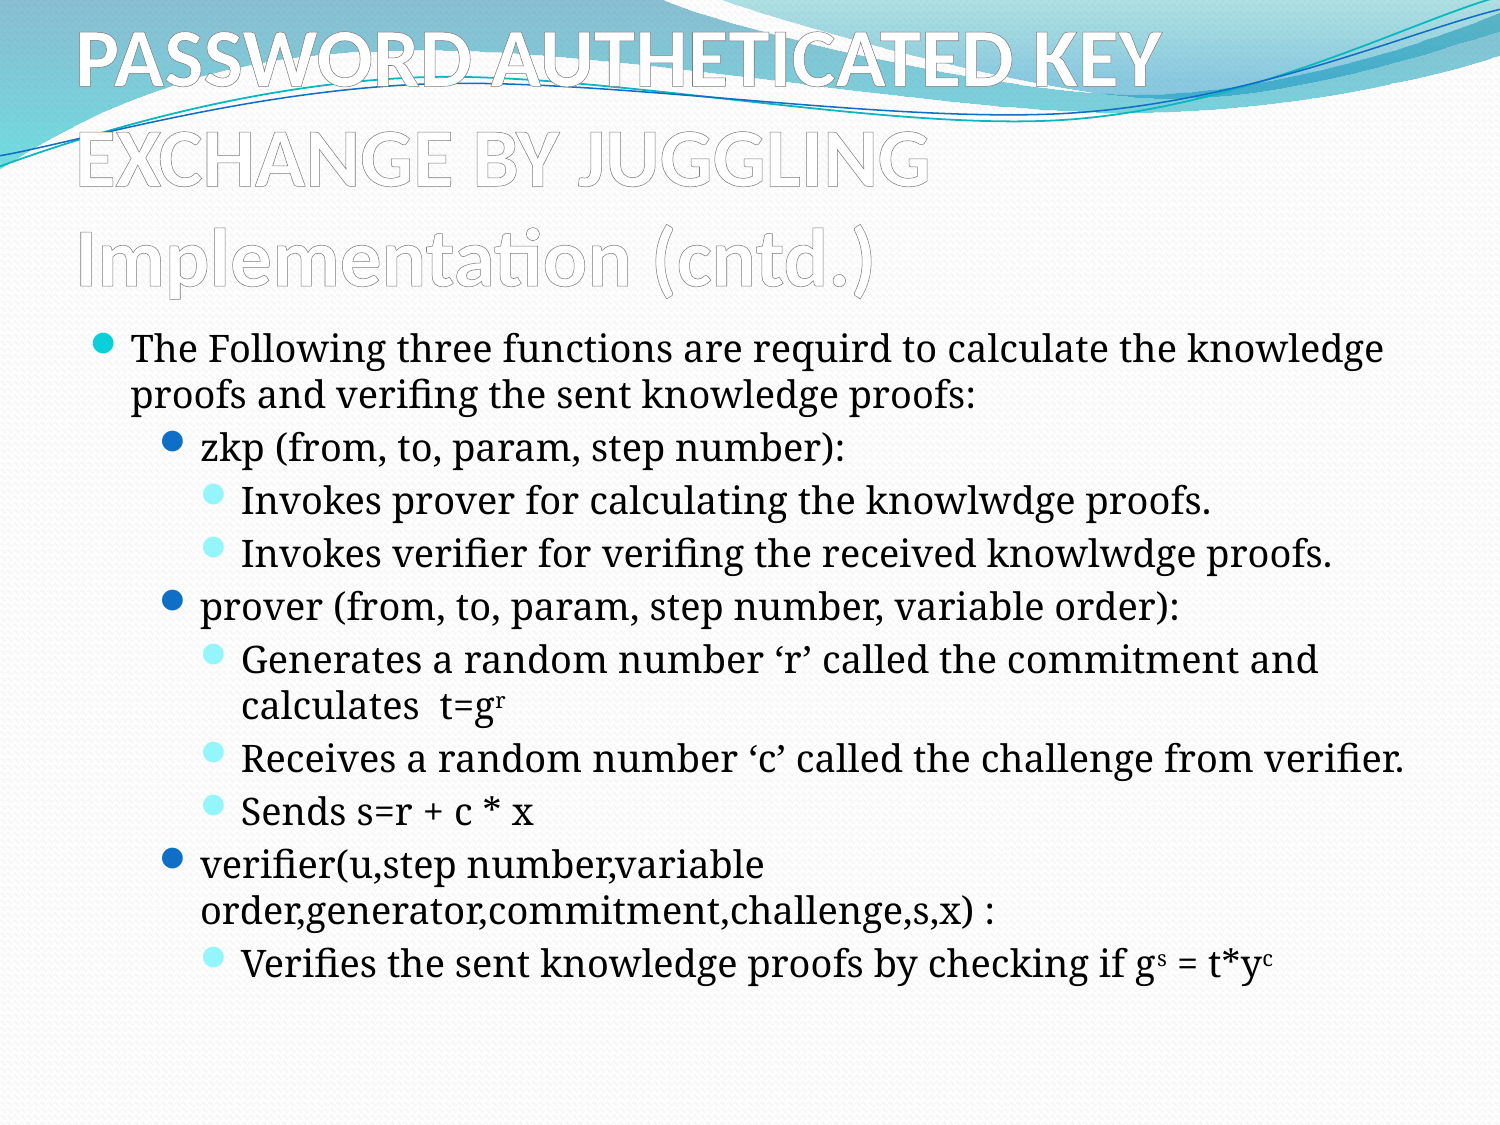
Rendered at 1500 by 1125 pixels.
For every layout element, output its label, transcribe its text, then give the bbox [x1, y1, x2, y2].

list The Following three functions are requird to calculate the knowledge proofs and verifing the sent knowledge proofs: zkp (from, to, param, step number): Invokes prover for calculating the knowlwdge proofs. Invokes verifier for verifing the received knowlwdge proofs. prover (from, to, param, step number, variable order): Generates a random number ‘r’ called the commitment and calculates t=gr Receives a random number ‘c’ called the challenge from verifier. Sends s=r + c * x verifier(u,step number,variable order,generator,commitment,challenge,s,x) : Verifies the sent knowledge proofs by checking if gs = t*yc [75, 317, 1425, 1038]
title PASSWORD AUTHETICATED KEY EXCHANGE BY JUGGLING Implementation (cntd.) [75, 115, 1425, 303]
